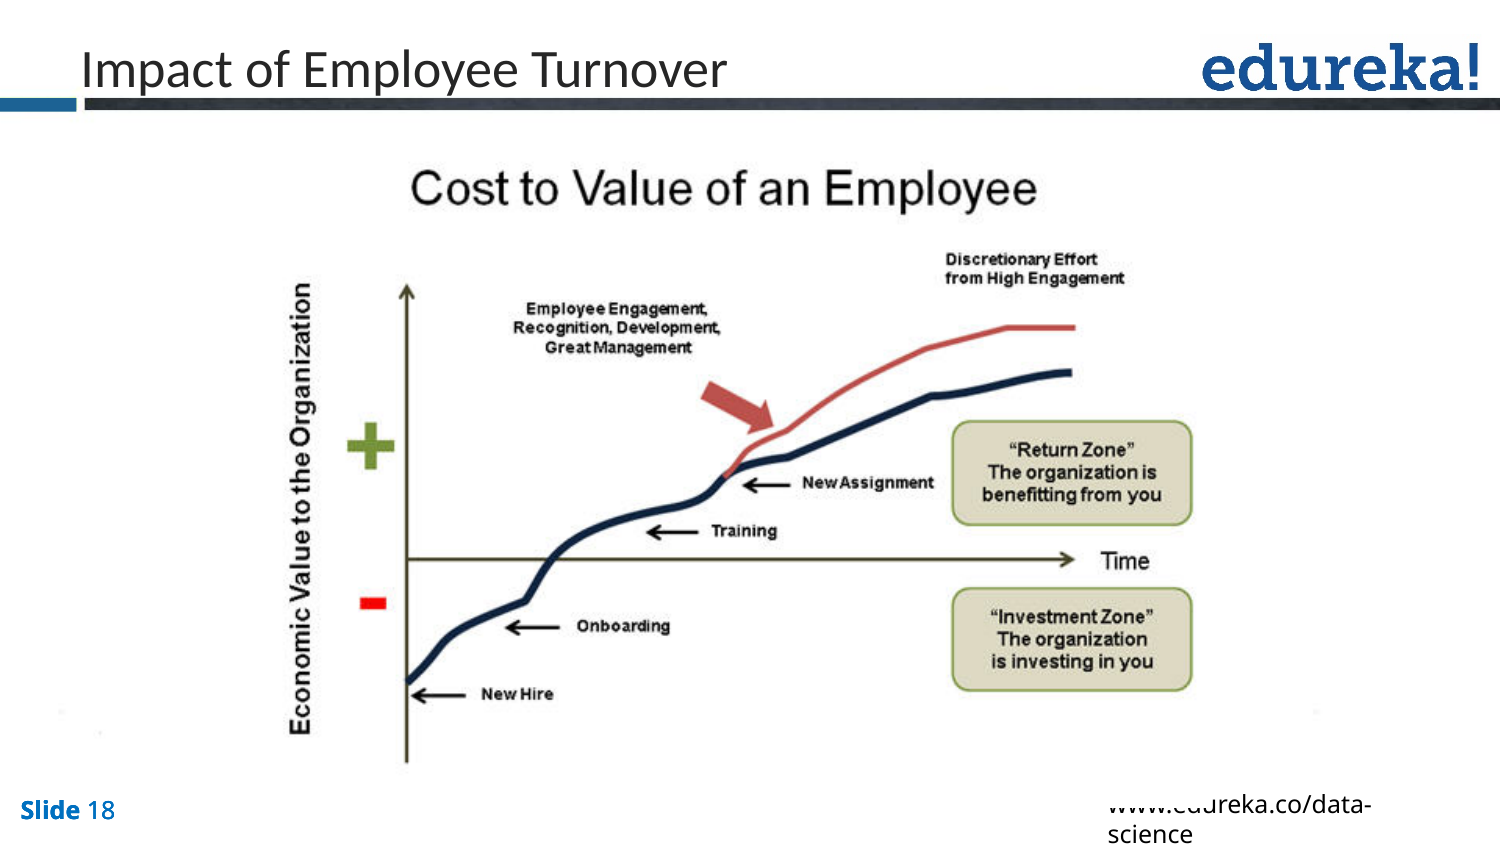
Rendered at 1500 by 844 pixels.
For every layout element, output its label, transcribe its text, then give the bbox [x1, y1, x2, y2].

picture [0, 0, 1500, 844]
text_box Impact of Employee Turnover [65, 25, 968, 97]
